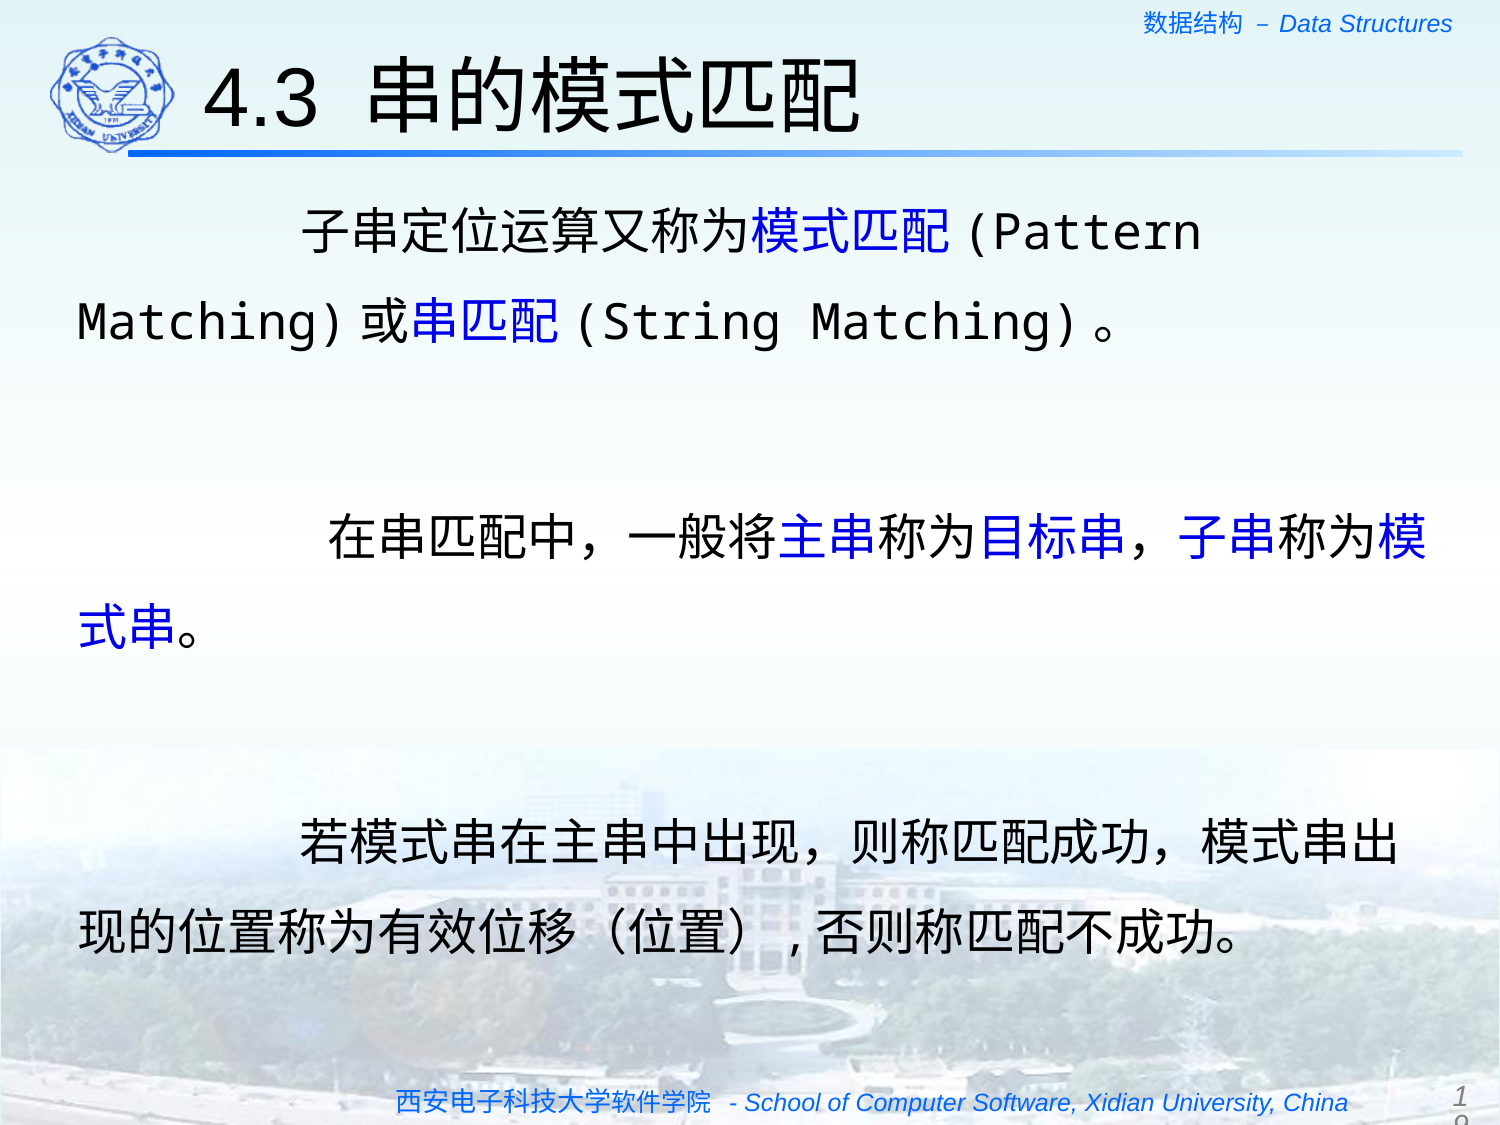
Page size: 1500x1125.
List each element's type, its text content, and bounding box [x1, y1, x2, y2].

picture [50, 37, 175, 153]
slide_number 19 [1362, 1062, 1463, 1113]
picture [1, 749, 1499, 1125]
list 子串定位运算又称为模式匹配(Pattern Matching)或串匹配(String Matching)。 在串匹配中，一般将主串称为目标串，子串称为模式串。 若模式串在主串中出现，则称匹配成功，模式串出现的位置称为有效位移（位置）,否则称匹配不成功。 [62, 162, 1447, 1063]
title 4.3 串的模式匹配 [188, 42, 1425, 143]
